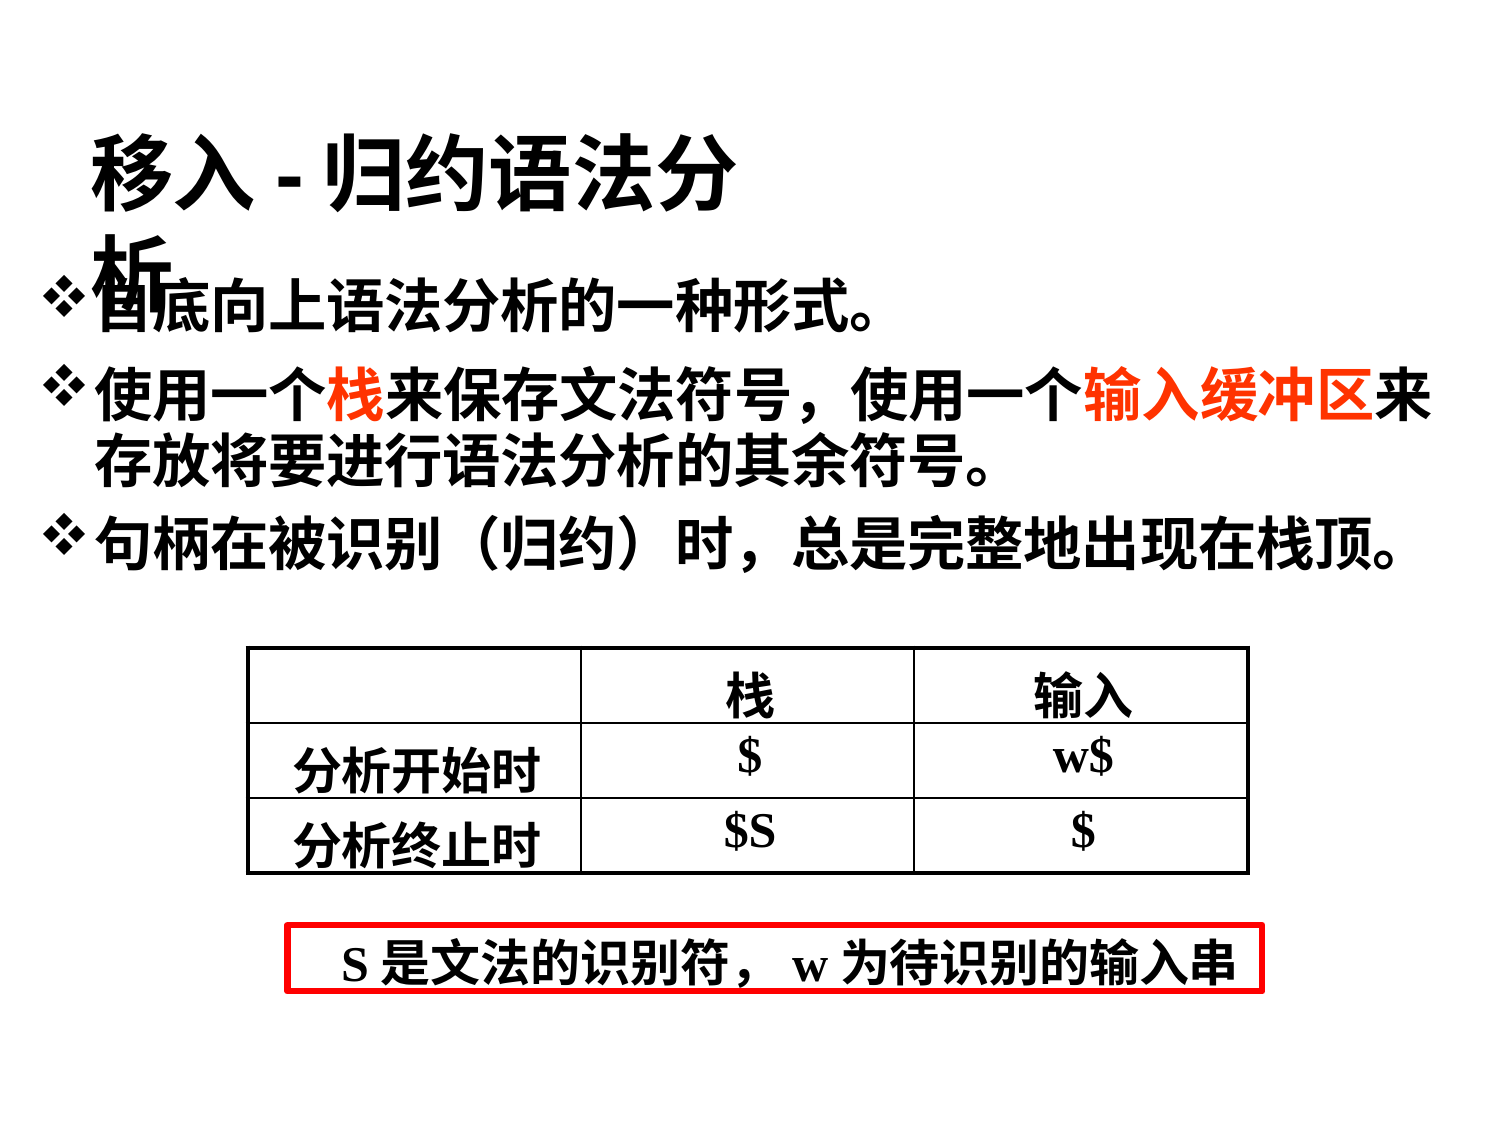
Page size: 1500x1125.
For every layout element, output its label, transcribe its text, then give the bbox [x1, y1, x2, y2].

table_cell w$ [915, 724, 1246, 797]
table_cell $ [915, 799, 1246, 871]
text_box S是文法的识别符，w为待识别的输入串 [287, 924, 1263, 992]
table_header 输入 [915, 650, 1246, 722]
title 移入-归约语法分析 [87, 119, 802, 249]
table_cell $S [582, 799, 913, 871]
table_cell $ [582, 724, 913, 797]
table_cell 分析终止时 [250, 799, 580, 871]
text_box 自底向上语法分析的一种形式。 使用一个栈来保存文法符号，使用一个输入缓冲区来 存放将要进行语法分析的其余符号。 句柄在被识别（归约）时，总是完整地出现在栈顶。 [36, 249, 1444, 577]
table_header [250, 650, 580, 722]
table_header 栈 [582, 650, 913, 722]
table_cell 分析开始时 [250, 724, 580, 797]
